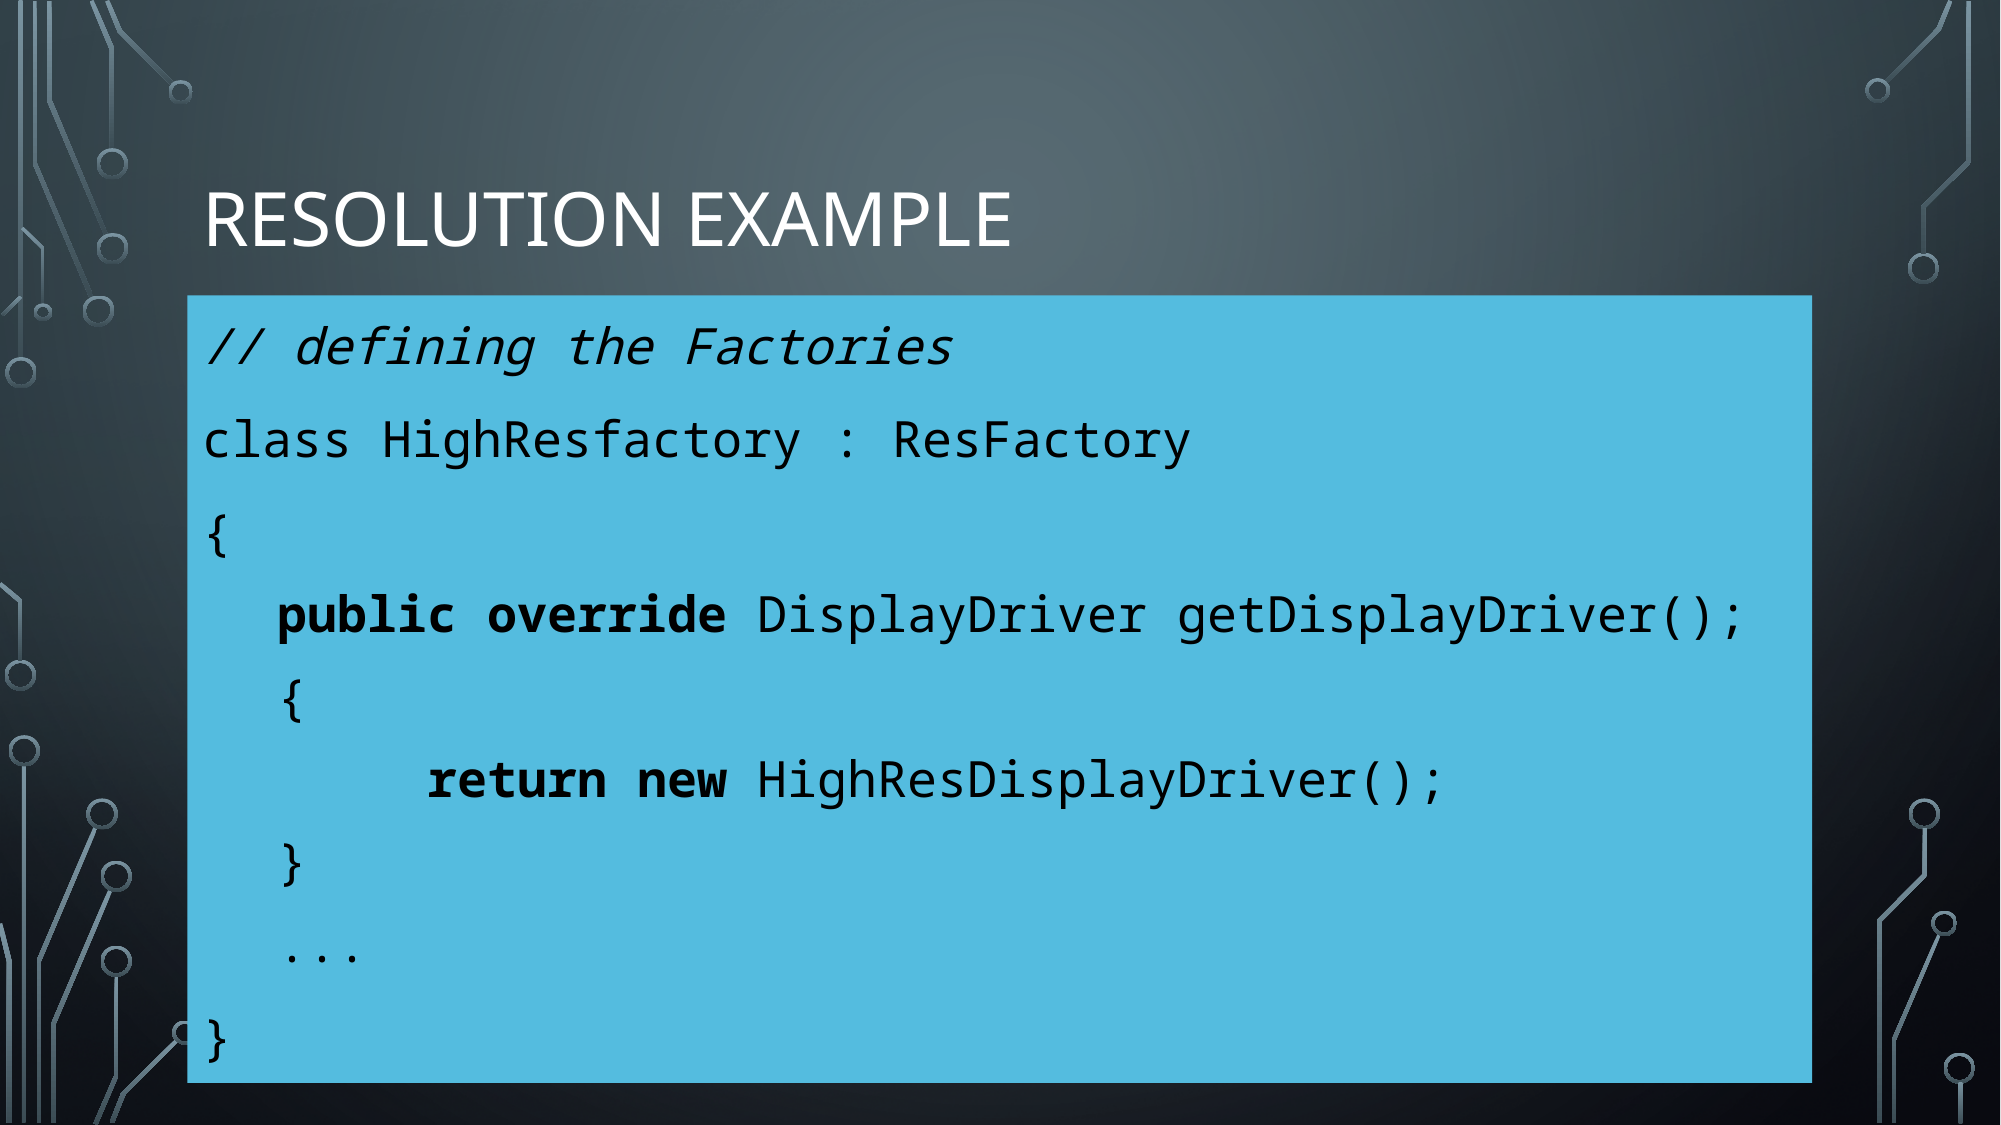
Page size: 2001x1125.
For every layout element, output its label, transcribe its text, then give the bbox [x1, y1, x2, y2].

list // defining the Factories class HighResfactory : ResFactory { public override DisplayDriver getDisplayDriver(); { return new HighResDisplayDriver(); } ... } [187, 295, 1813, 1083]
title Resolution example [187, 101, 1813, 295]
